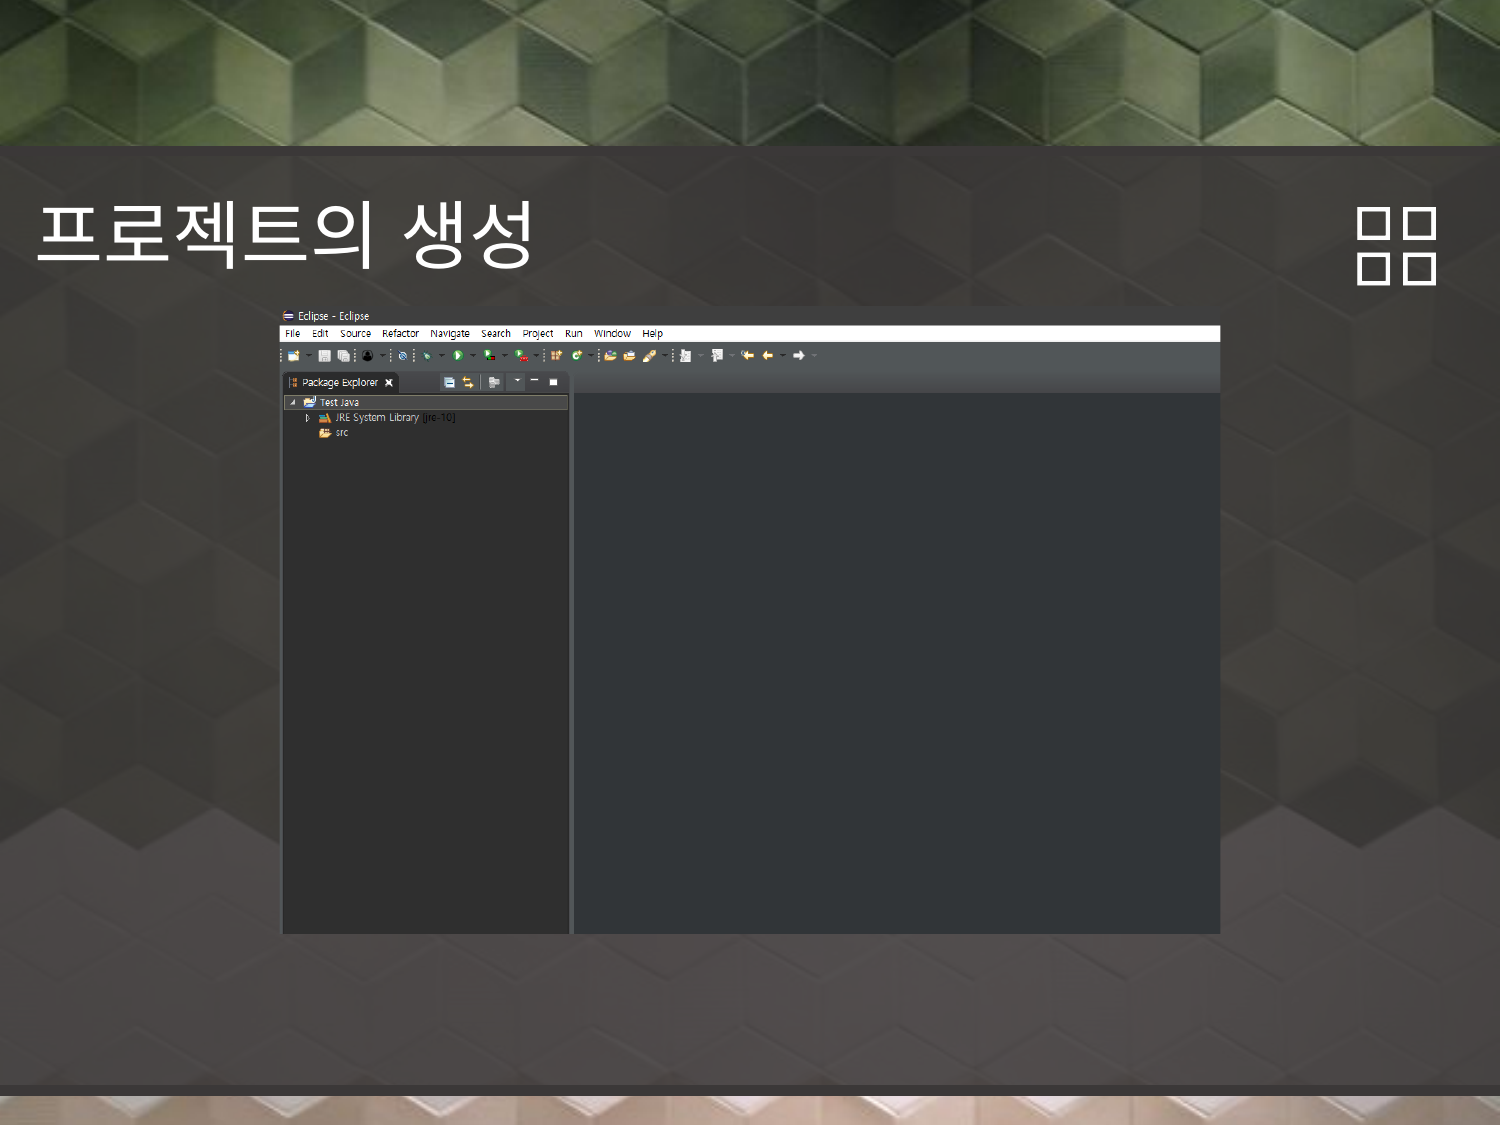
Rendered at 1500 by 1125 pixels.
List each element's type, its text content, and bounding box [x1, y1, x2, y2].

list 프로젝트의 생성 [19, 191, 1293, 331]
picture [1293, 157, 1500, 365]
picture [279, 306, 1221, 934]
picture [0, 0, 1500, 146]
picture [0, 1096, 1500, 1125]
